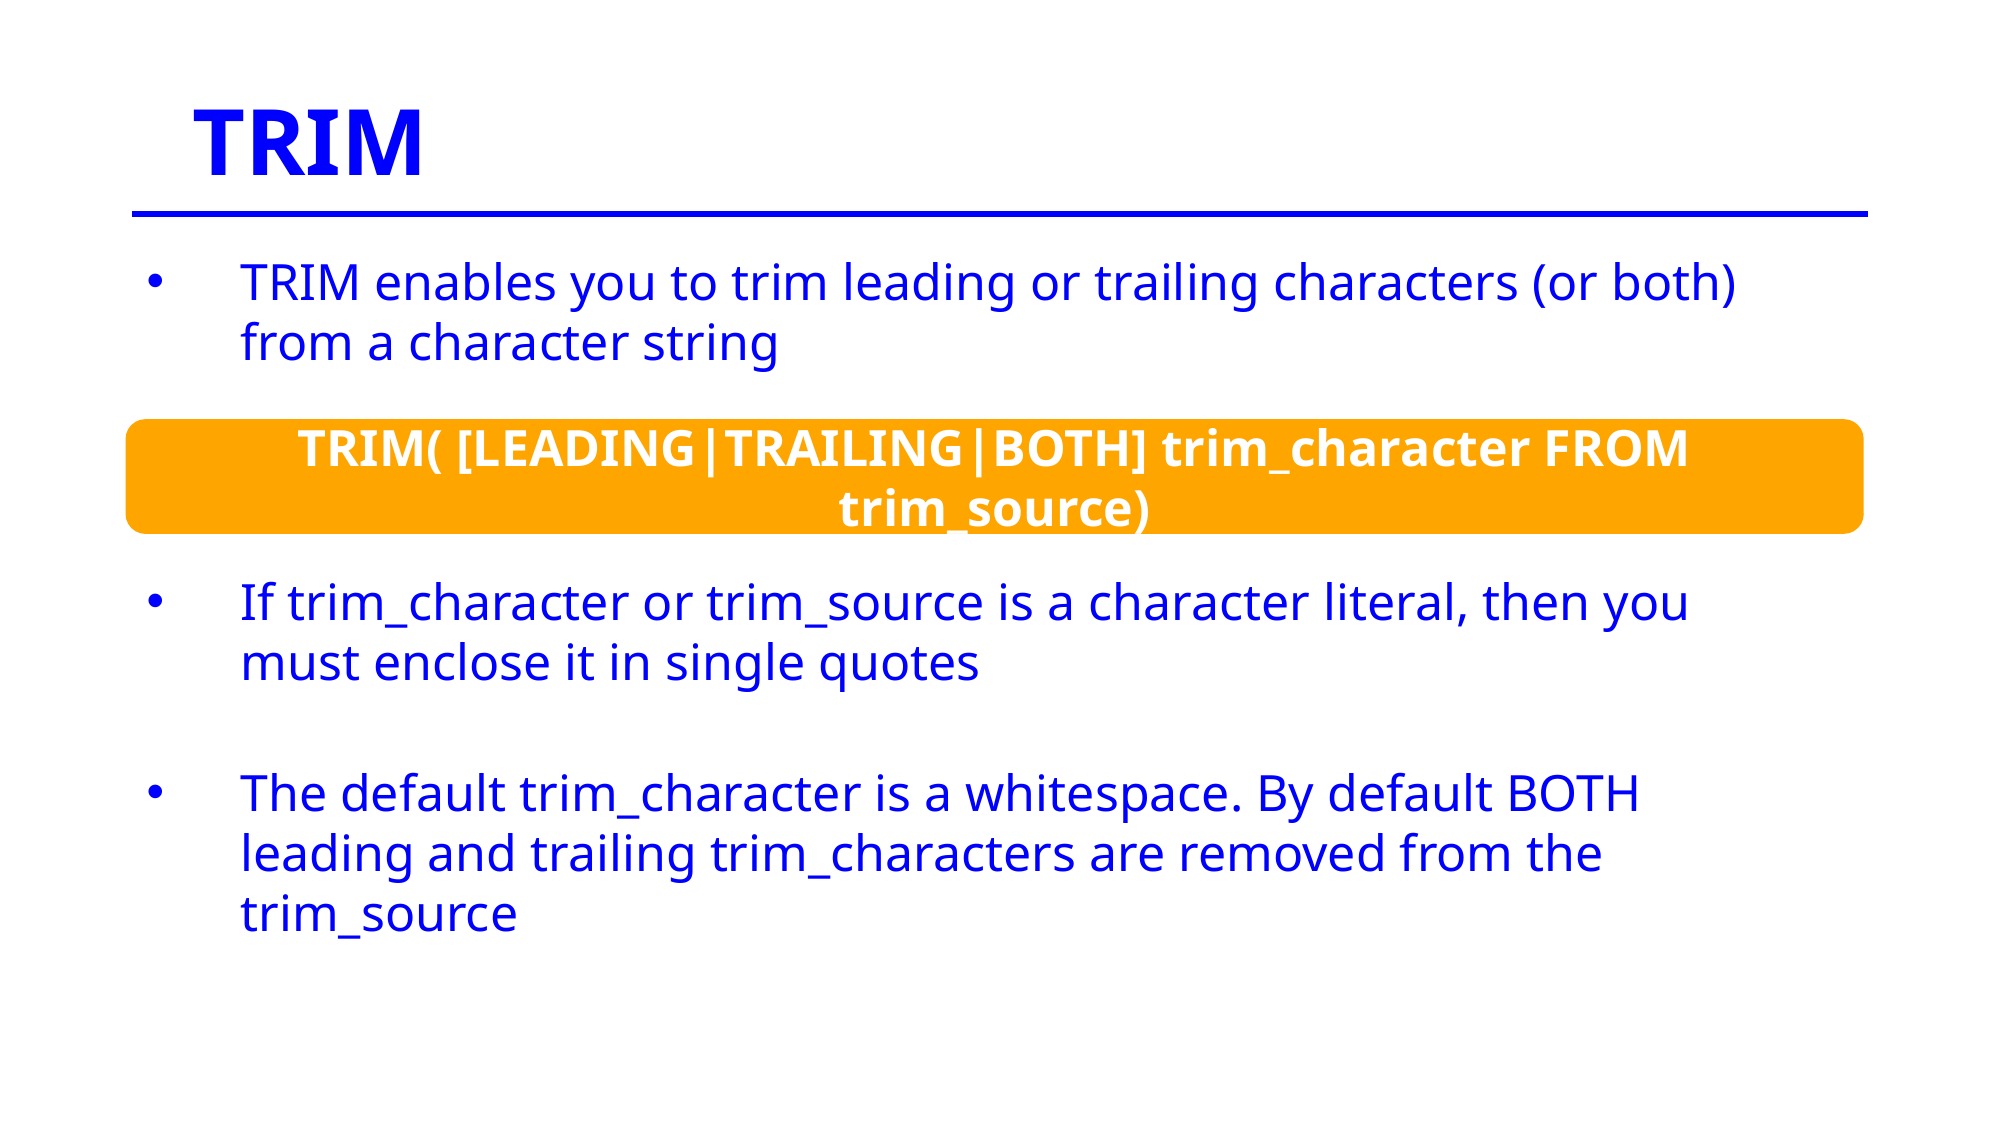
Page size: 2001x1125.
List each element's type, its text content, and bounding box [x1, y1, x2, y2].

text_box The default trim_character is a whitespace. By default BOTH leading and trailing trim_characters are removed from the trim_source [131, 753, 1767, 876]
text_box TRIM enables you to trim leading or trailing characters (or both) from a character string [131, 242, 1767, 401]
text_box TRIM [177, 75, 1813, 193]
text_box TRIM( [LEADING|TRAILING|BOTH] trim_character FROM trim_source) [125, 419, 1864, 534]
text_box If trim_character or trim_source is a character literal, then you must enclose it in single quotes [131, 561, 1767, 684]
